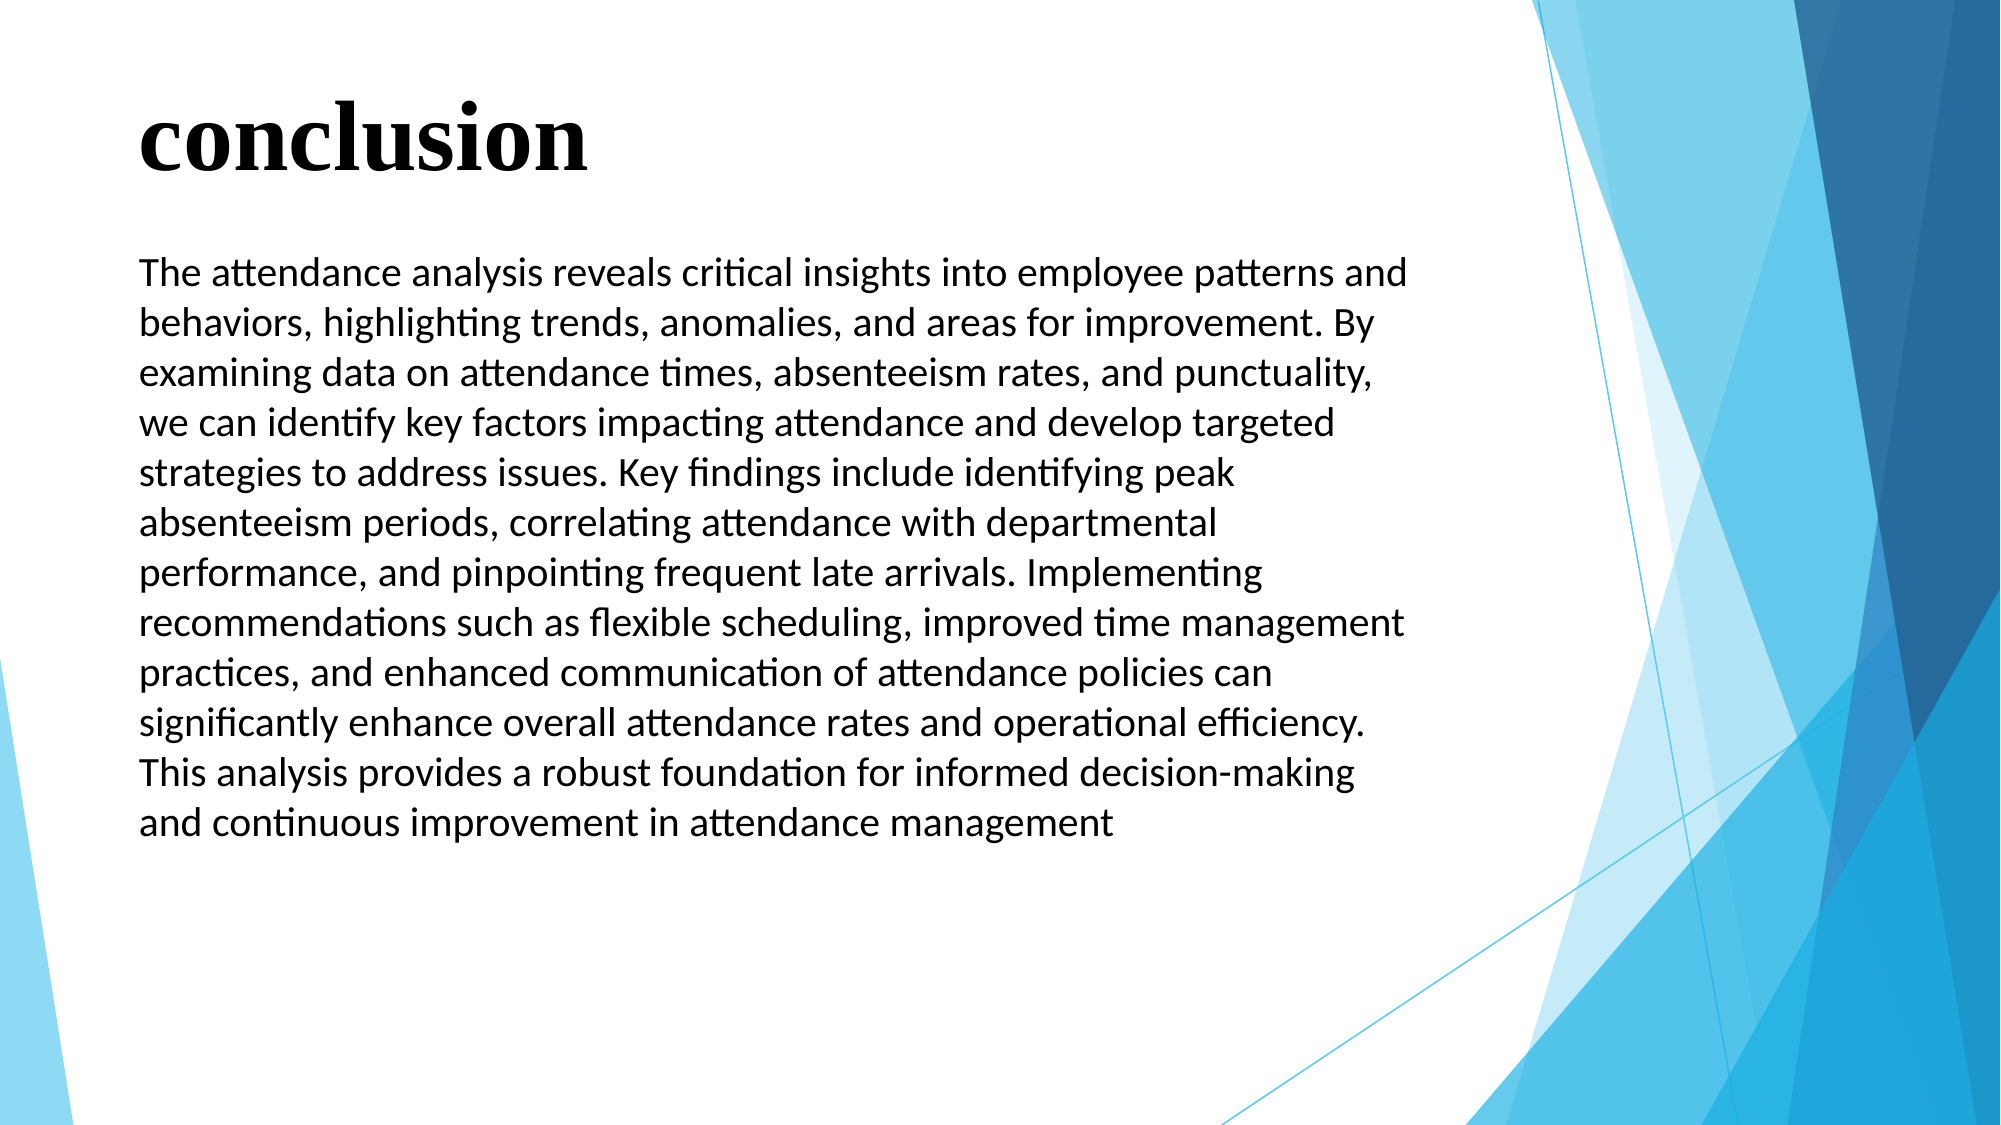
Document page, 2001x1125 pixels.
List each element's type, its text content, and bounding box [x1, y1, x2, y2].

text_box The attendance analysis reveals critical insights into employee patterns and behaviors, highlighting trends, anomalies, and areas for improvement. By examining data on attendance times, absenteeism rates, and punctuality, we can identify key factors impacting attendance and develop targeted strategies to address issues. Key findings include identifying peak absenteeism periods, correlating attendance with departmental performance, and pinpointing frequent late arrivals. Implementing recommendations such as flexible scheduling, improved time management practices, and enhanced communication of attendance policies can significantly enhance overall attendance rates and operational efficiency. This analysis provides a robust foundation for informed decision-making and continuous improvement in attendance management [123, 237, 1438, 853]
title conclusion [123, 62, 1877, 183]
